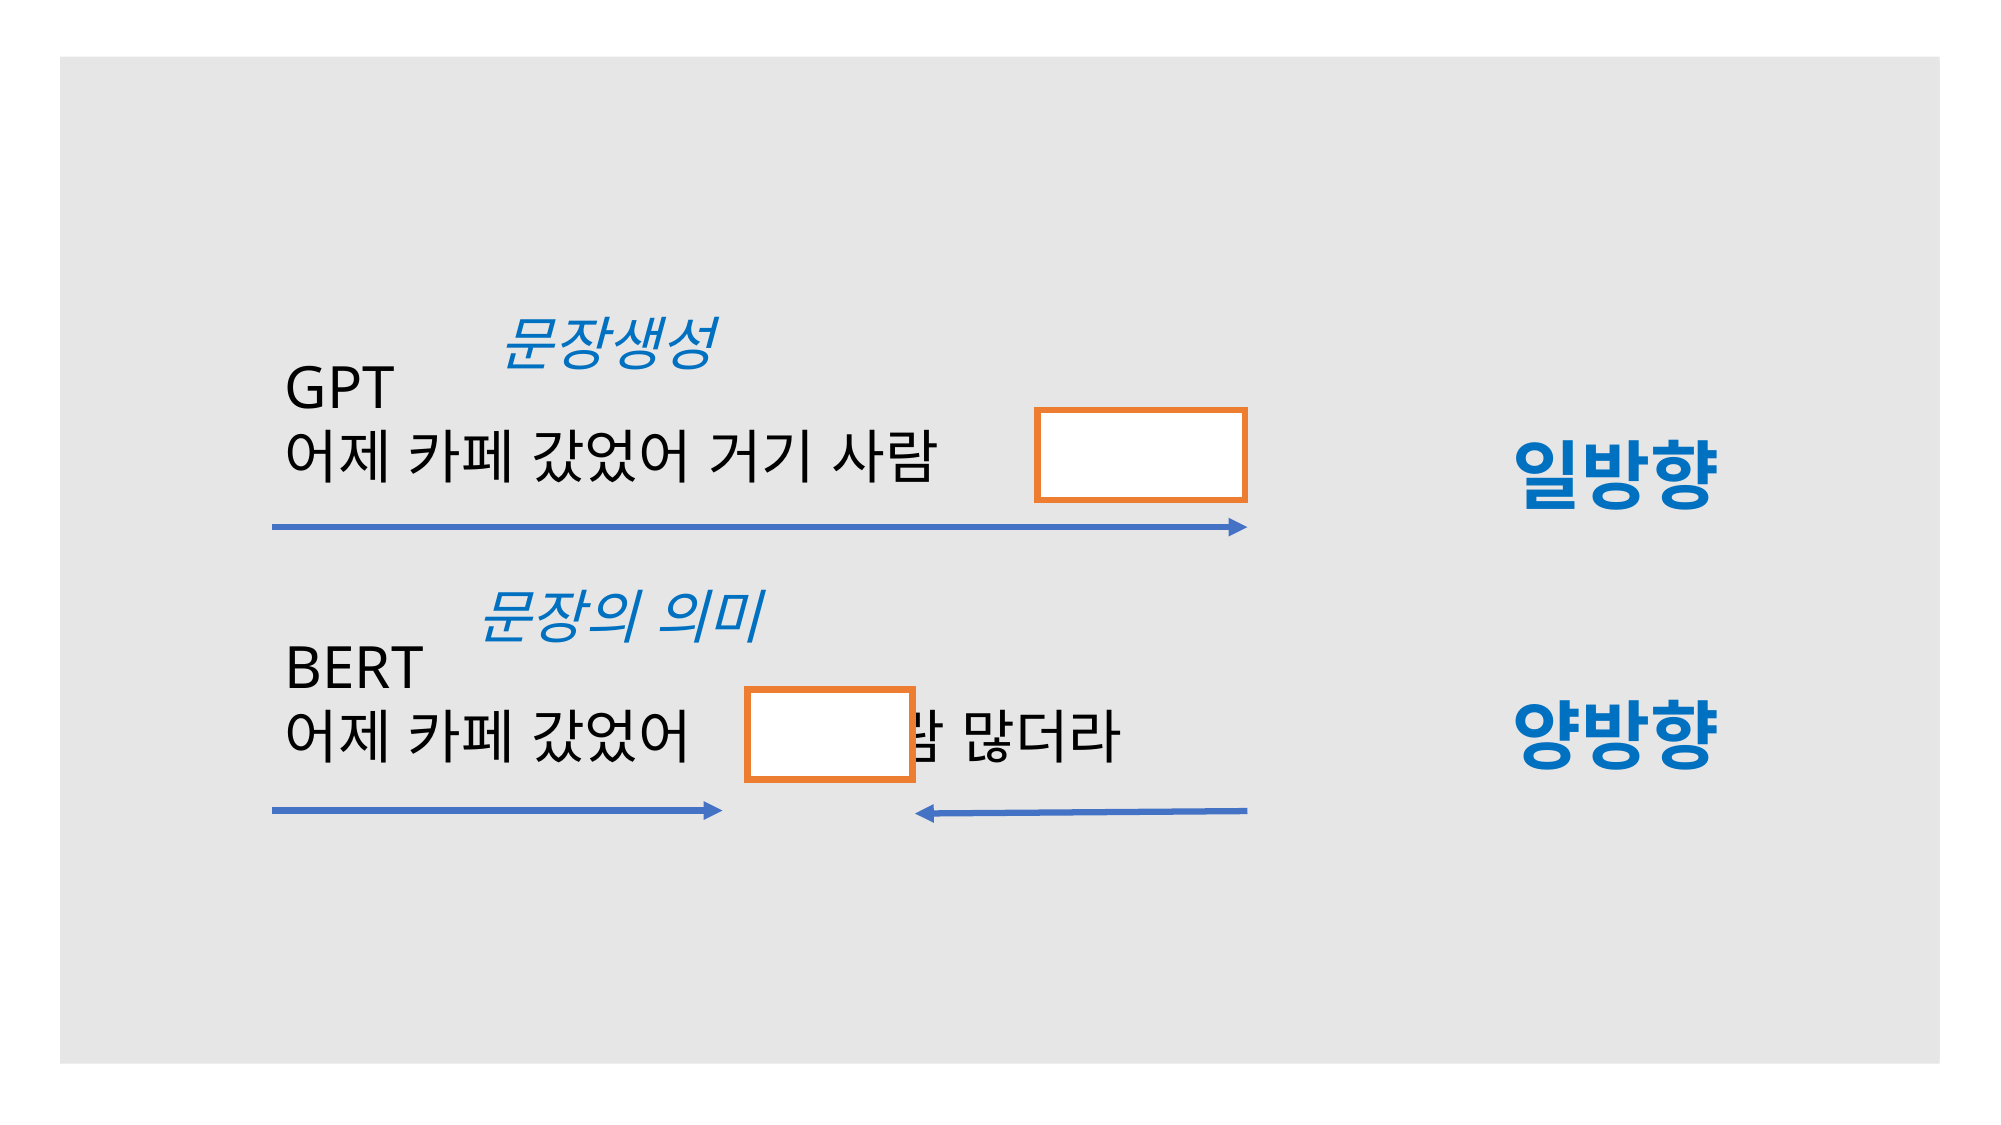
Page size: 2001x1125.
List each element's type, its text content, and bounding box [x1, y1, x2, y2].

text_box 문장의 의미 [462, 572, 818, 658]
text_box [59, 60, 1941, 1065]
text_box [914, 810, 1248, 814]
text_box GPT 어제 카페 갔었어 거기 사람 BERT 어제 카페 갔었어 사람 많더라 [269, 342, 1458, 778]
text_box 양방향 [1497, 681, 1800, 787]
text_box [59, 56, 1941, 60]
text_box 문장생성 [484, 299, 813, 385]
text_box 일방향 [1497, 421, 1800, 526]
text_box [1036, 409, 1246, 501]
text_box [746, 688, 913, 781]
